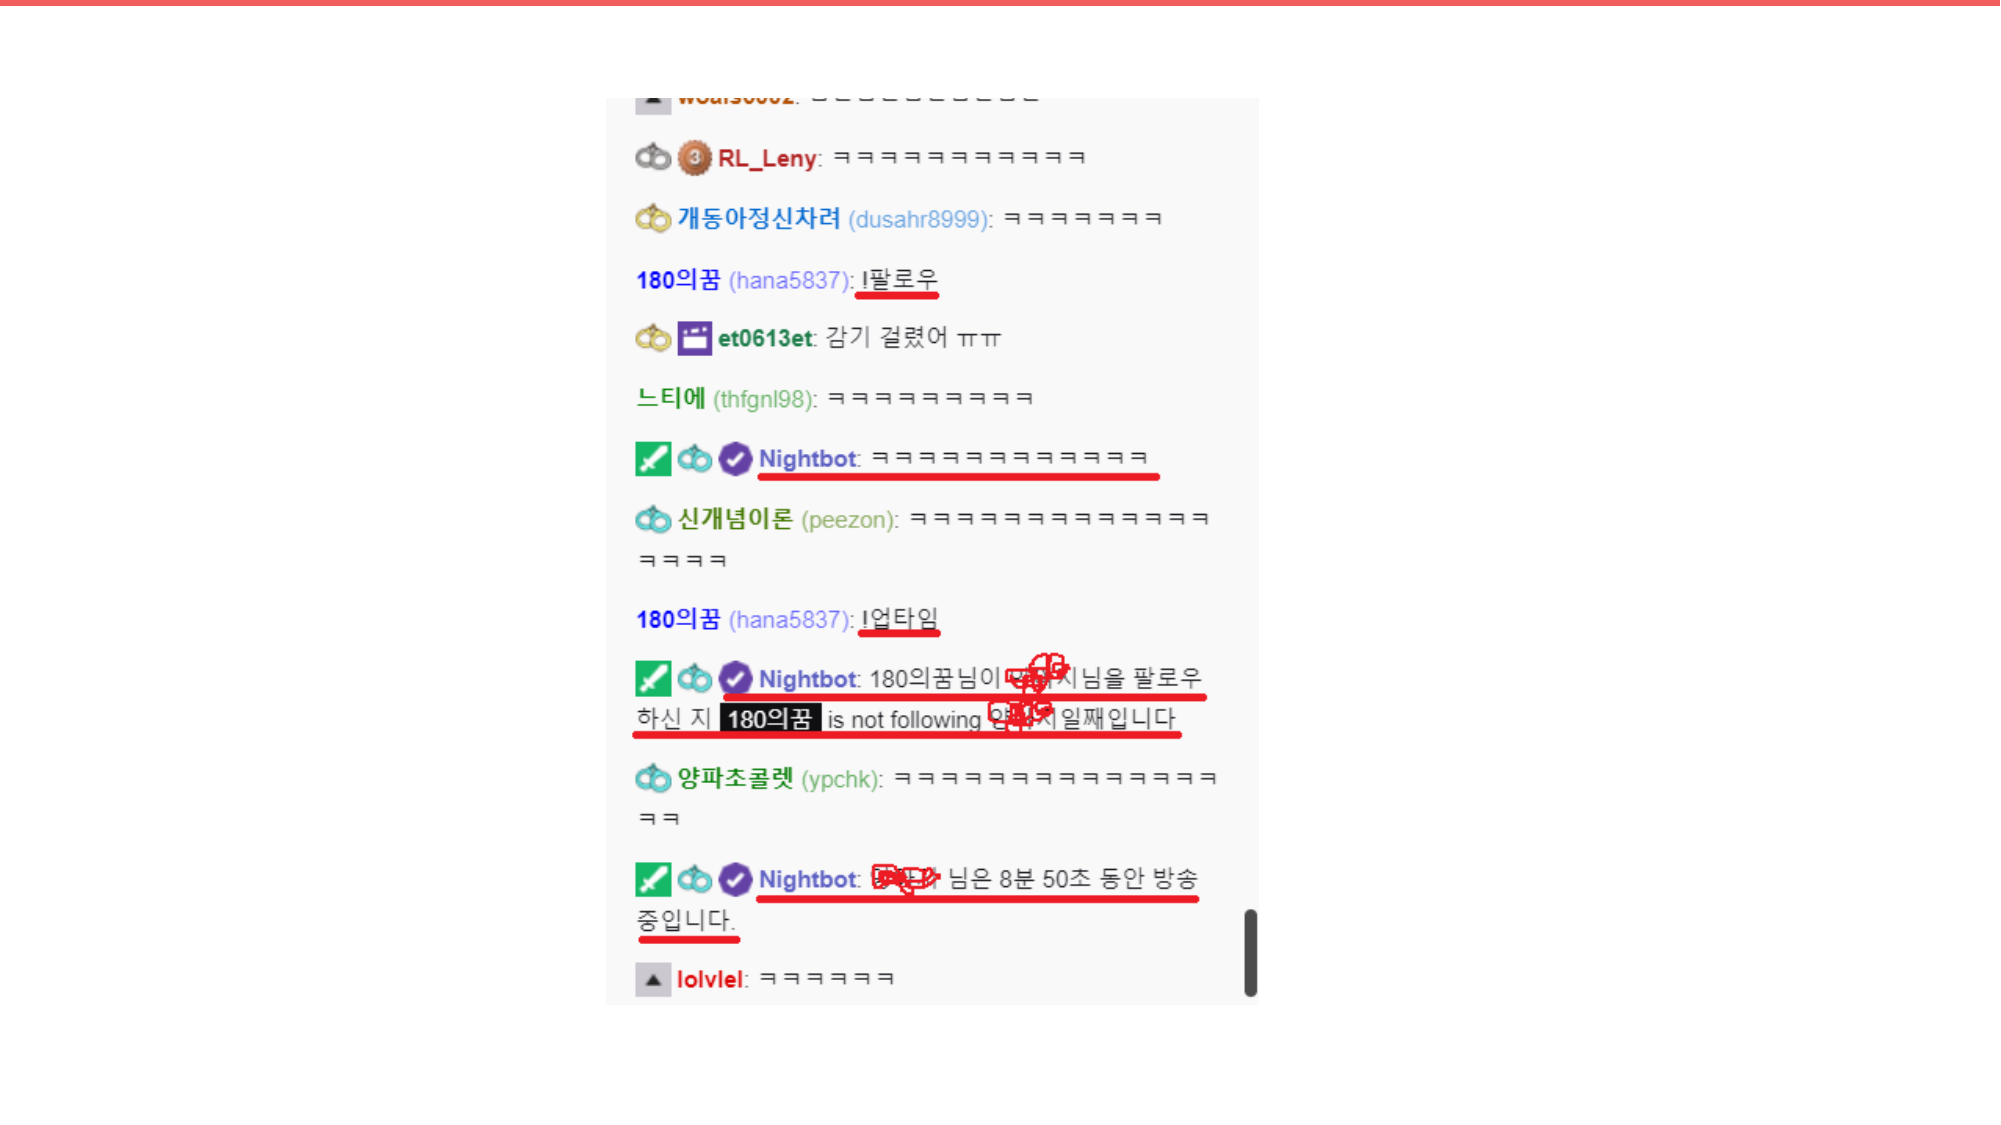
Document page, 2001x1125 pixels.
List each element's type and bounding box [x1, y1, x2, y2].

picture [606, 98, 1259, 1005]
